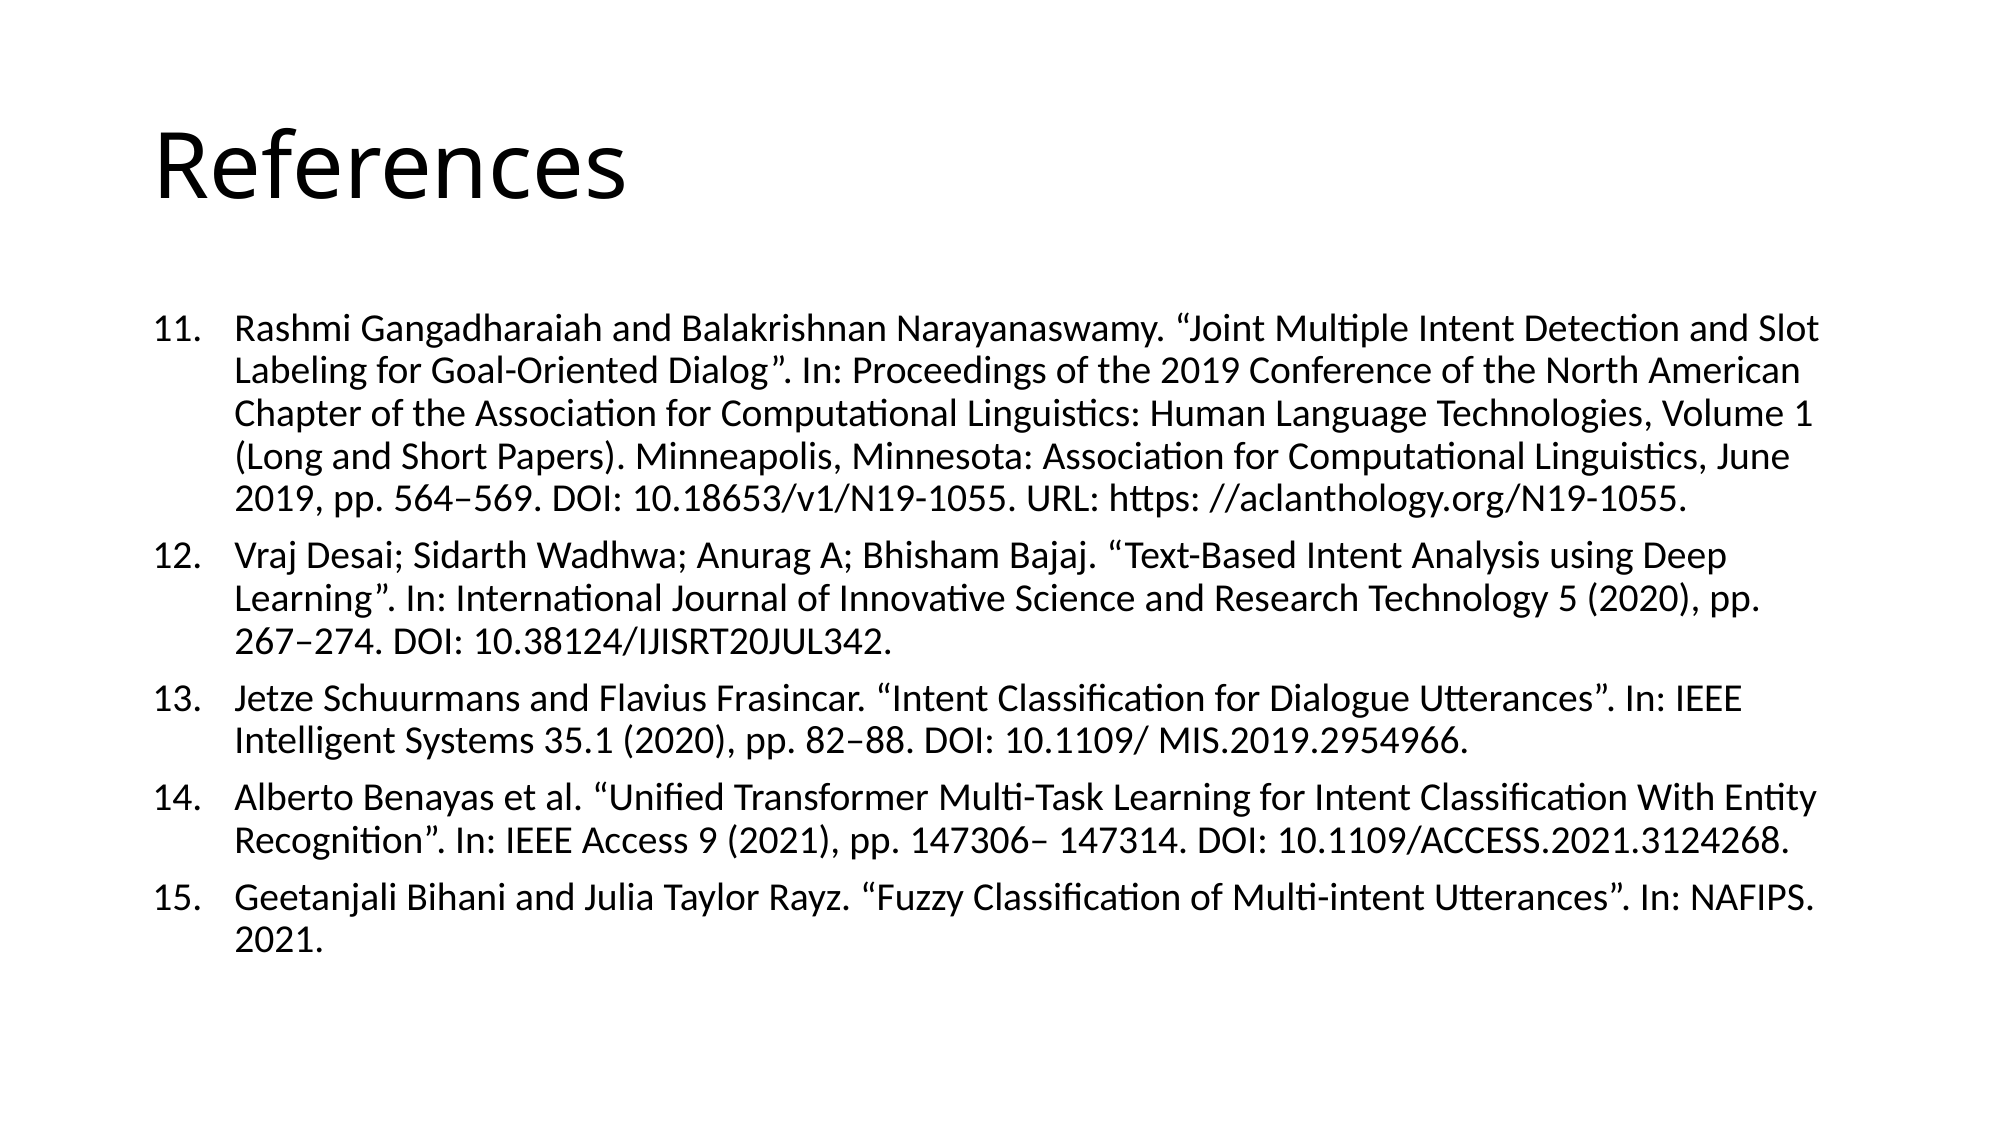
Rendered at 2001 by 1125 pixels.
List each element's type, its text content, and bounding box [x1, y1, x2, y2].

title References [137, 59, 1863, 278]
list Rashmi Gangadharaiah and Balakrishnan Narayanaswamy. “Joint Multiple Intent Detection and Slot Labeling for Goal-Oriented Dialog”. In: Proceedings of the 2019 Conference of the North American Chapter of the Association for Computational Linguistics: Human Language Technologies, Volume 1 (Long and Short Papers). Minneapolis, Minnesota: Association for Computational Linguistics, June 2019, pp. 564–569. DOI: 10.18653/v1/N19-1055. URL: https: //aclanthology.org/N19-1055. Vraj Desai; Sidarth Wadhwa; Anurag A; Bhisham Bajaj. “Text-Based Intent Analysis using Deep Learning”. In: International Journal of Innovative Science and Research Technology 5 (2020), pp. 267–274. DOI: 10.38124/IJISRT20JUL342. Jetze Schuurmans and Flavius Frasincar. “Intent Classification for Dialogue Utterances”. In: IEEE Intelligent Systems 35.1 (2020), pp. 82–88. DOI: 10.1109/ MIS.2019.2954966. Alberto Benayas et al. “Unified Transformer Multi-Task Learning for Intent Classification With Entity Recognition”. In: IEEE Access 9 (2021), pp. 147306– 147314. DOI: 10.1109/ACCESS.2021.3124268. Geetanjali Bihani and Julia Taylor Rayz. “Fuzzy Classification of Multi-intent Utterances”. In: NAFIPS. 2021. [137, 299, 1863, 1014]
